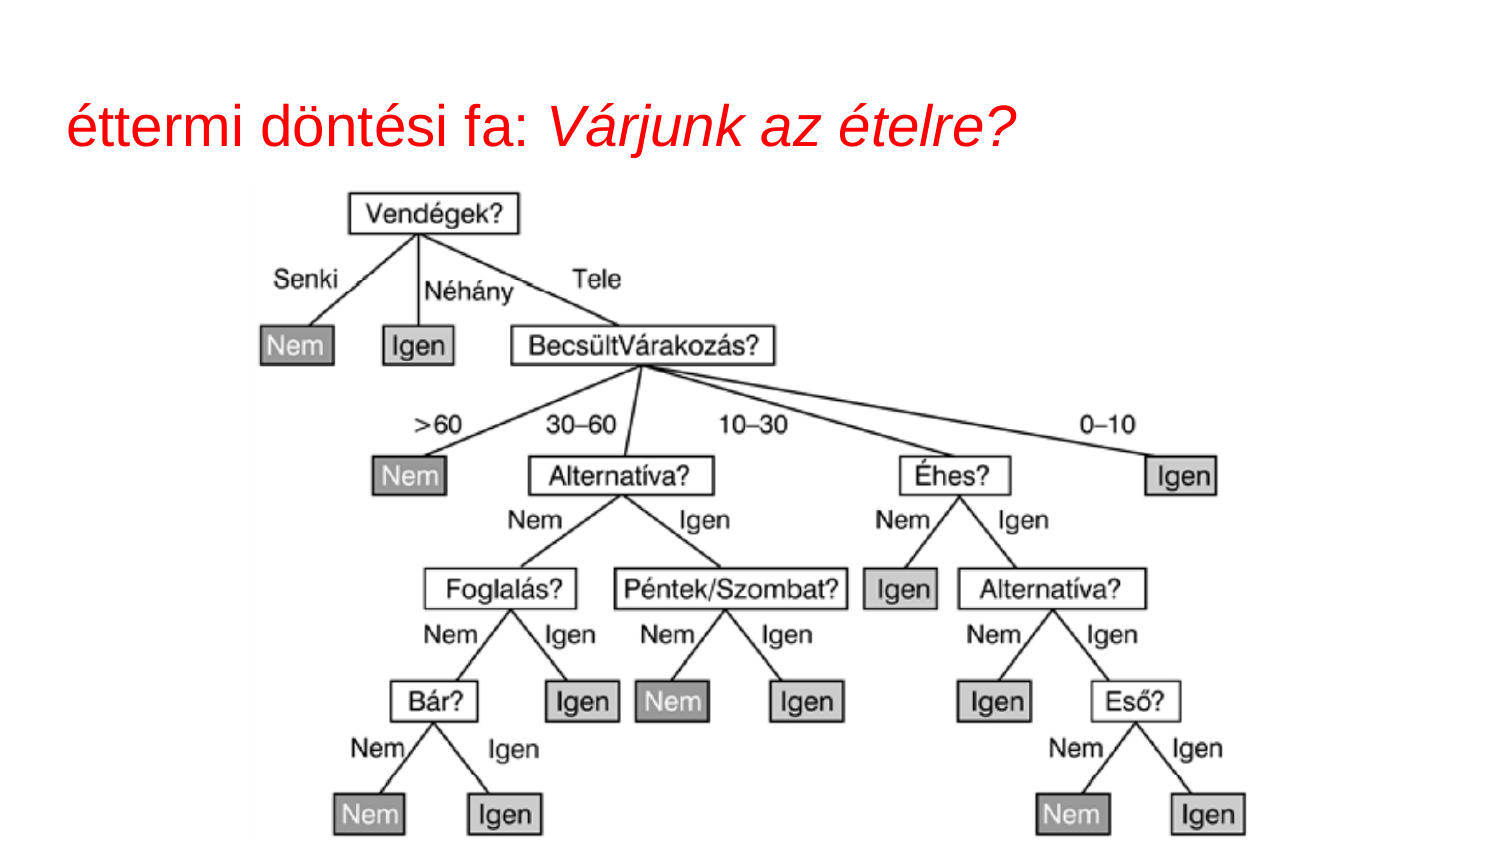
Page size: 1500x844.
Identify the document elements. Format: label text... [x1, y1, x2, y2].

picture [242, 177, 1258, 844]
title éttermi döntési fa: Várjunk az ételre? [51, 72, 1449, 167]
